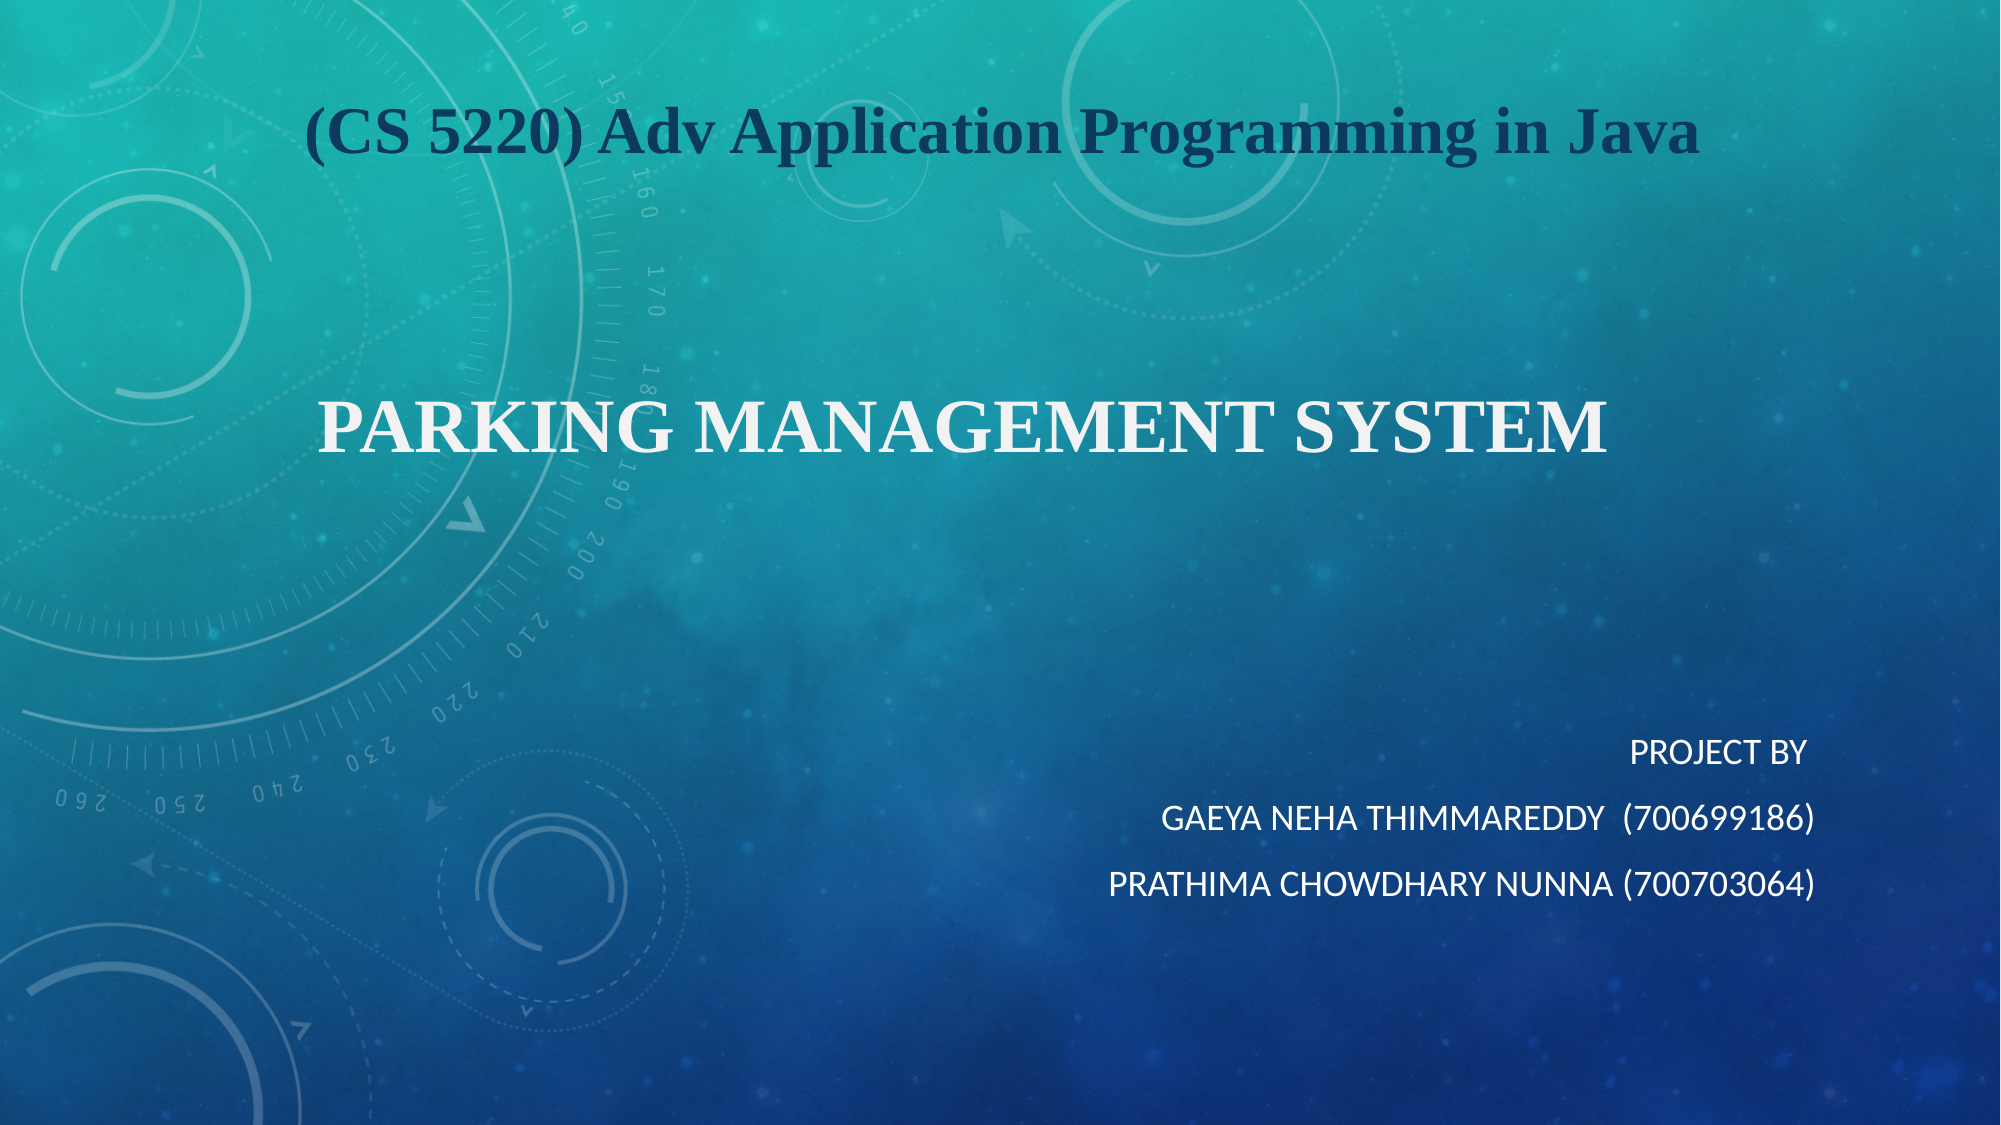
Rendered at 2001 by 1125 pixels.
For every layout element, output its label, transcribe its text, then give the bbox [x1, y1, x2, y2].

title Parking Management system [151, 367, 1796, 476]
picture [0, 0, 2001, 1125]
text_box (CS 5220) Adv Application Programming in Java [211, 79, 1796, 174]
subtitle Project By Gaeya Neha Thimmareddy (700699186) Prathima chowdhary nunna (700703064) [650, 719, 1831, 950]
